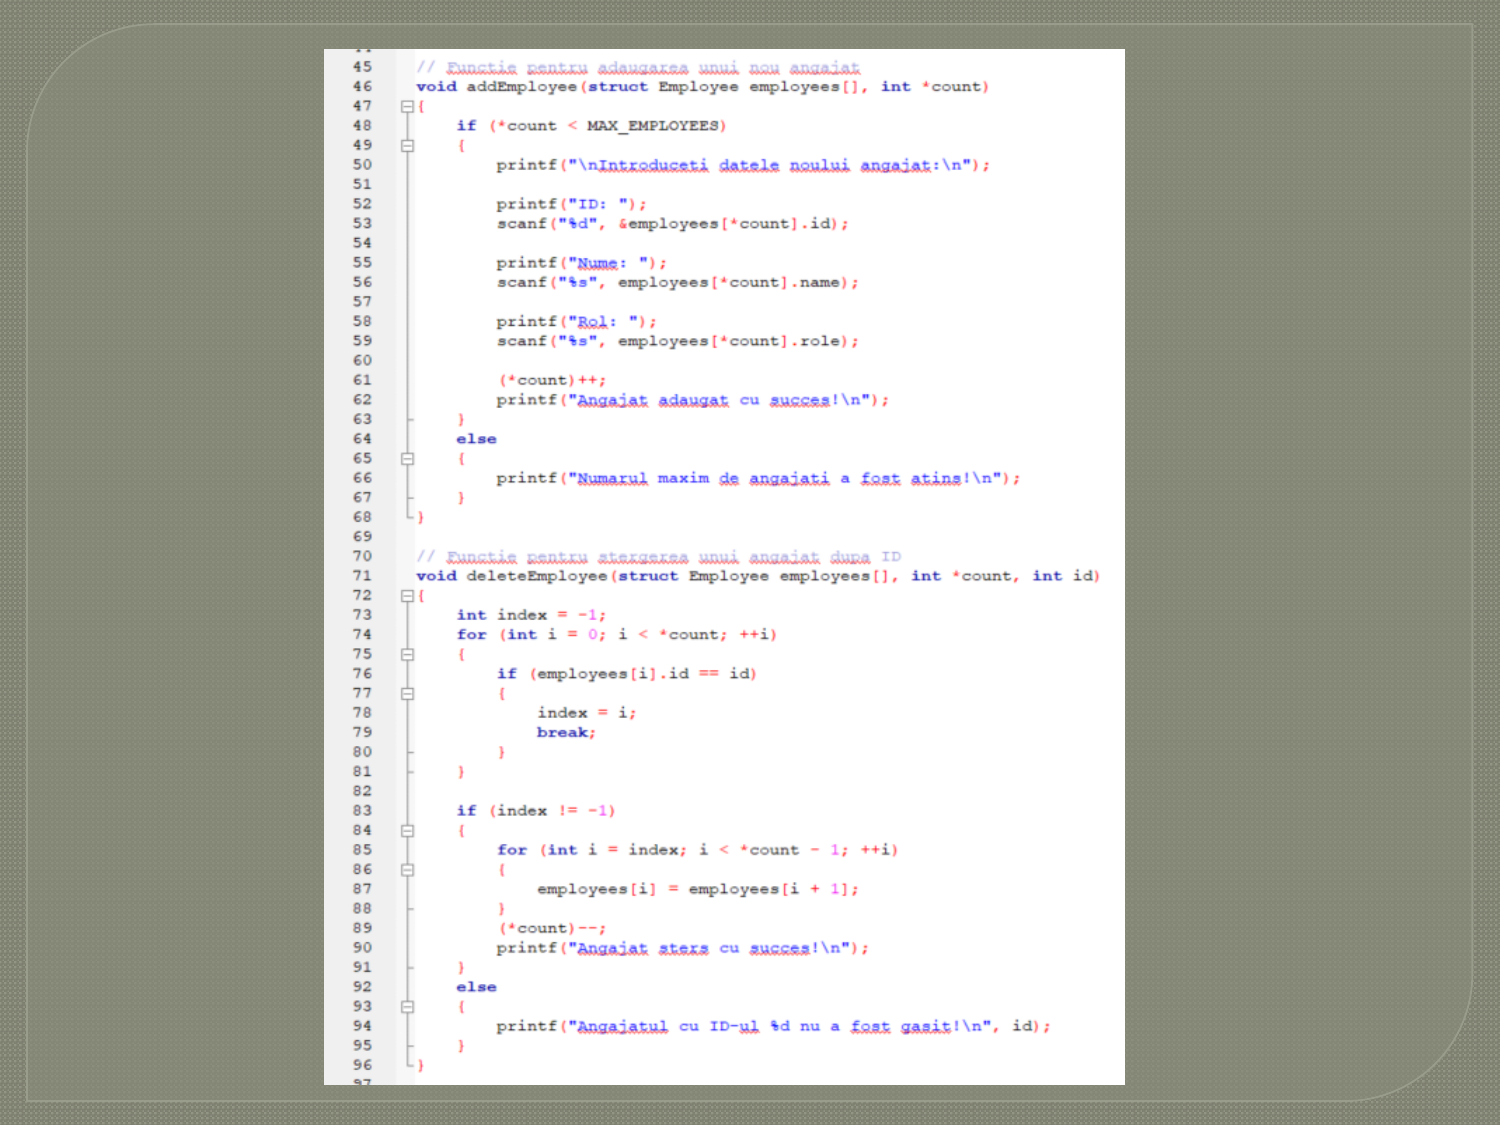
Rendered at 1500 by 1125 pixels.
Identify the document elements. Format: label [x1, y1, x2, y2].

list [324, 49, 1126, 1085]
